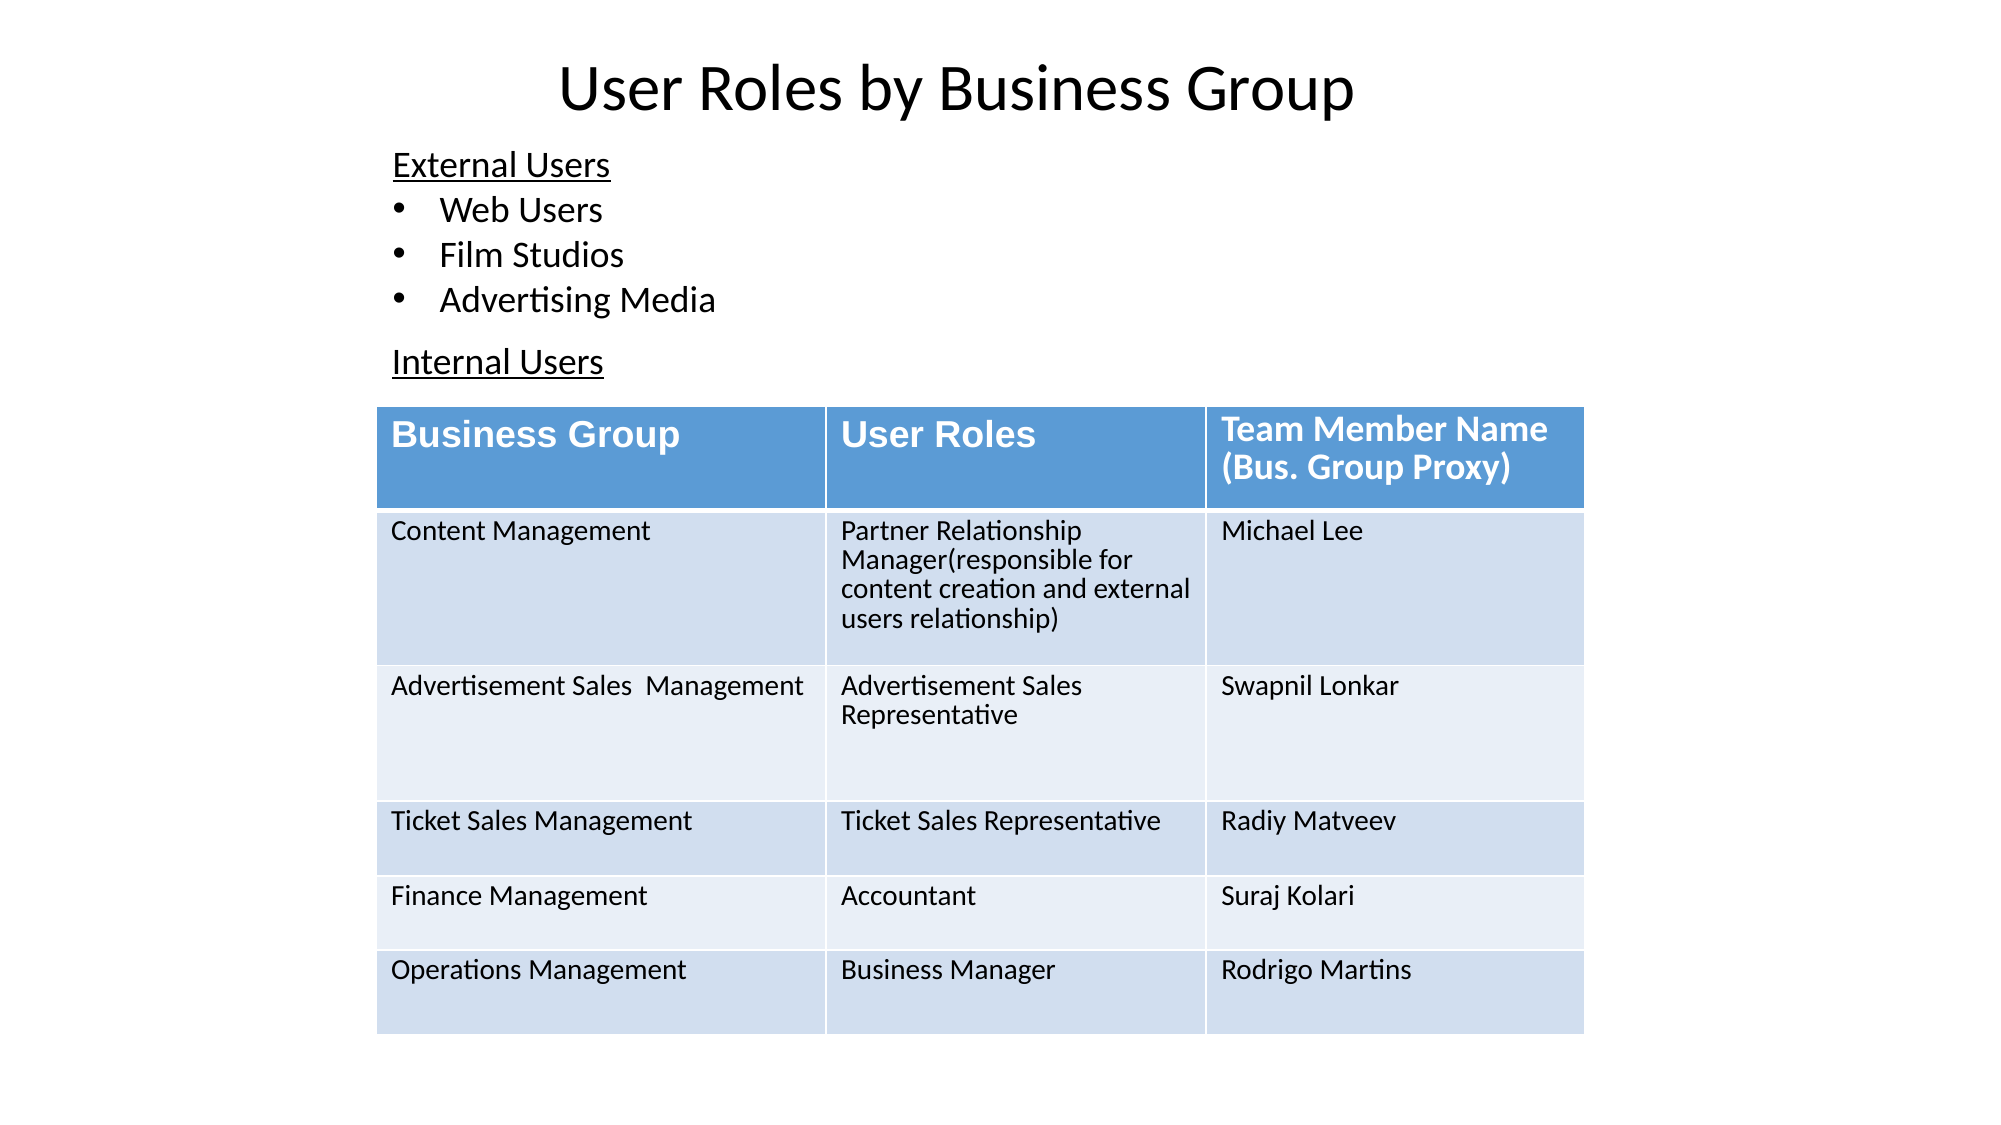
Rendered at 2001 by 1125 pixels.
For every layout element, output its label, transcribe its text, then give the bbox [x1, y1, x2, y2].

text_box User Roles by Business Group [544, 36, 1371, 132]
table_cell Advertisement Sales Management [377, 666, 825, 800]
table_cell Finance Management [377, 877, 825, 949]
table_cell Ticket Sales Management [377, 802, 825, 875]
table_cell Accountant [827, 877, 1205, 949]
table_header Team Member Name (Bus. Group Proxy) [1207, 407, 1584, 508]
table_cell Ticket Sales Representative [827, 802, 1205, 875]
table_cell Advertisement Sales Representative [827, 666, 1205, 800]
table_cell Michael Lee [1207, 513, 1584, 665]
table_header User Roles [827, 407, 1205, 508]
table_cell Radiy Matveev [1207, 802, 1584, 875]
table_cell Rodrigo Martins [1207, 951, 1584, 1034]
text_box External Users Web Users Film Studios Advertising Media [378, 132, 732, 328]
table_cell Business Manager [827, 951, 1205, 1034]
table_cell Swapnil Lonkar [1207, 666, 1584, 800]
text_box Internal Users [377, 329, 620, 390]
table_cell Content Management [377, 513, 825, 665]
table_cell Partner Relationship Manager(responsible for content creation and external users relationship) [827, 513, 1205, 665]
table_cell Operations Management [377, 951, 825, 1034]
table_header Business Group [377, 407, 825, 508]
table_cell Suraj Kolari [1207, 877, 1584, 949]
